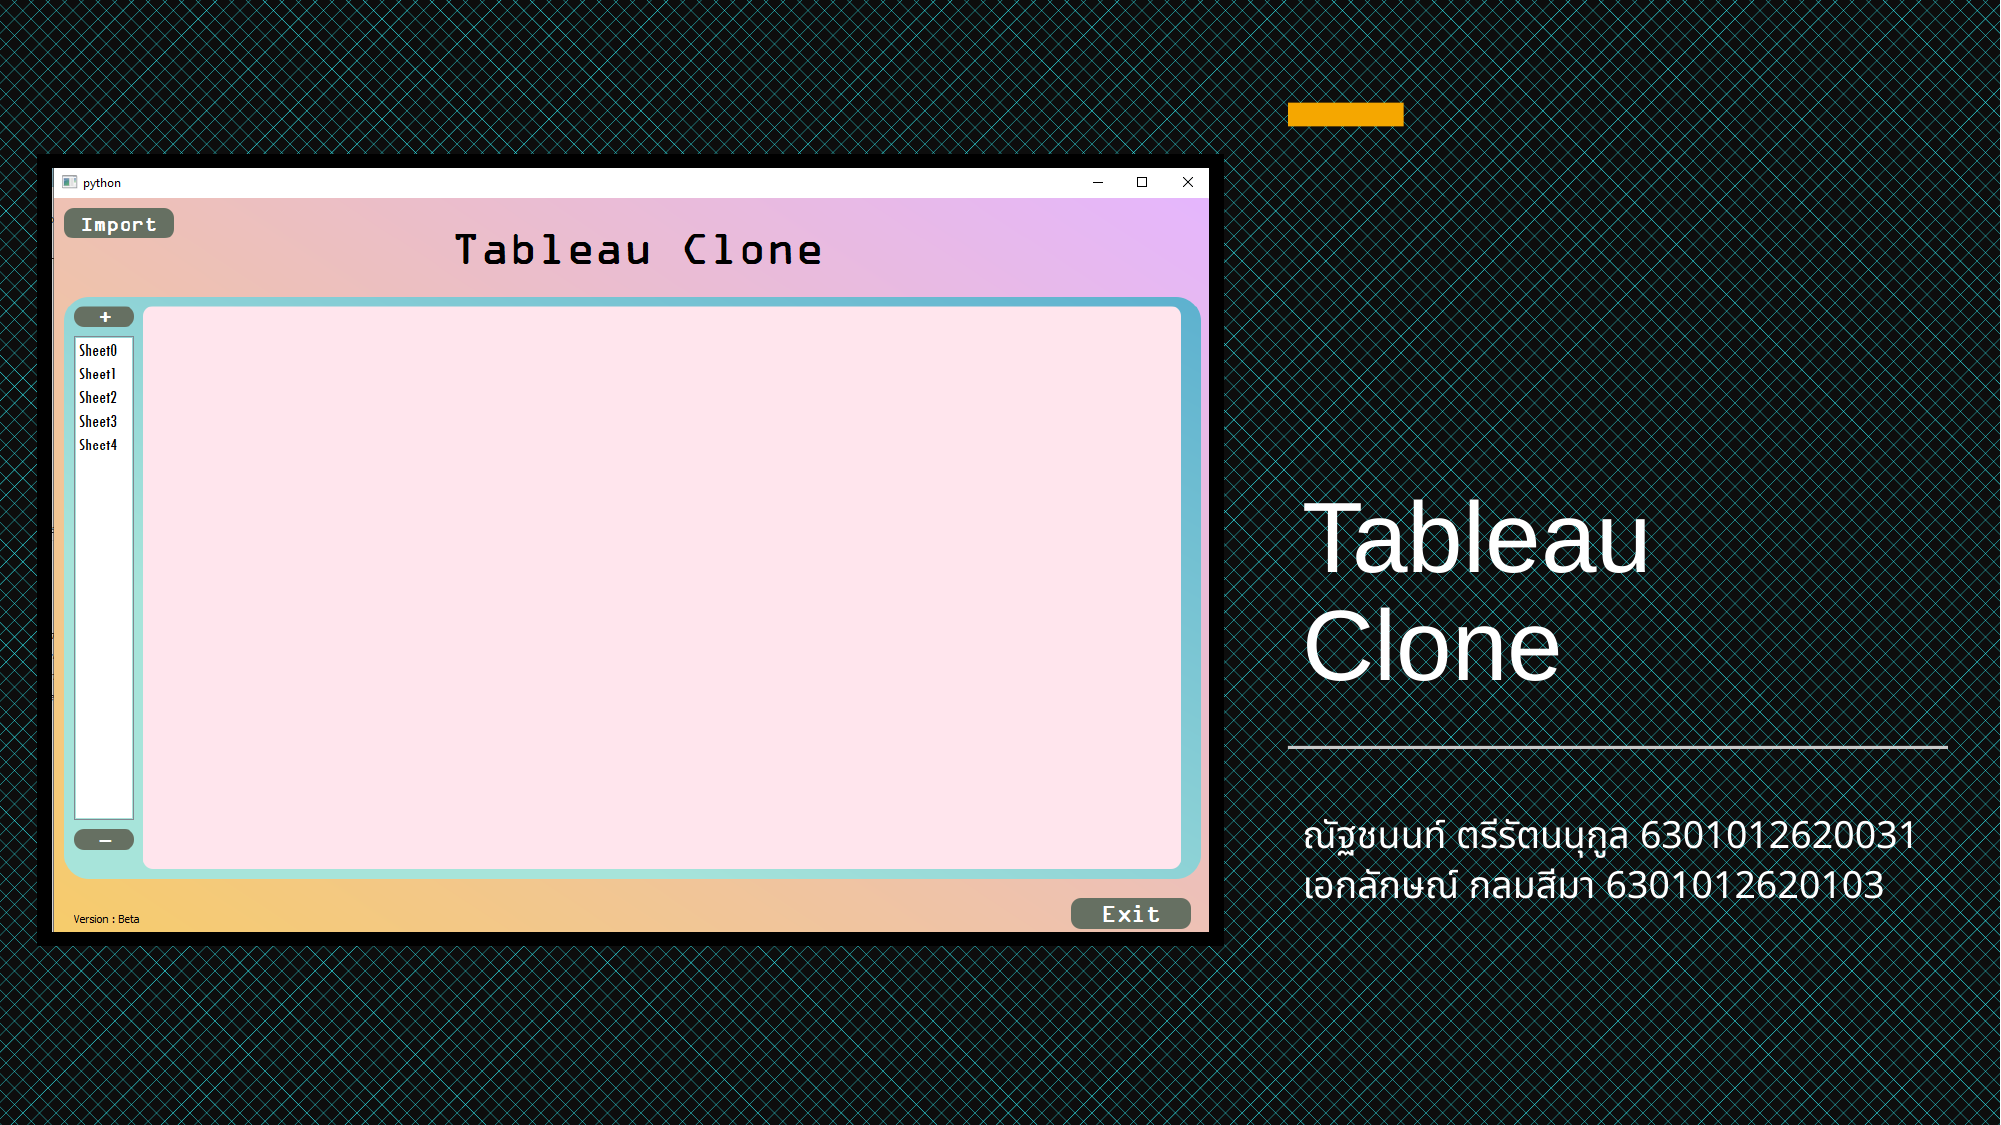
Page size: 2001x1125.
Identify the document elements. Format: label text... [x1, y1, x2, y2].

subtitle ณัฐชนนท์ ตรีรัตนนุกูล 6301012620031​ เอกลักษณ์ กลมสีมา 6301012620103 [1287, 799, 1948, 998]
text_box [1287, 745, 1949, 750]
picture [51, 168, 1210, 932]
title Tableau Clone [1287, 184, 1948, 710]
text_box [1287, 102, 1405, 128]
text_box [0, 0, 2000, 1125]
